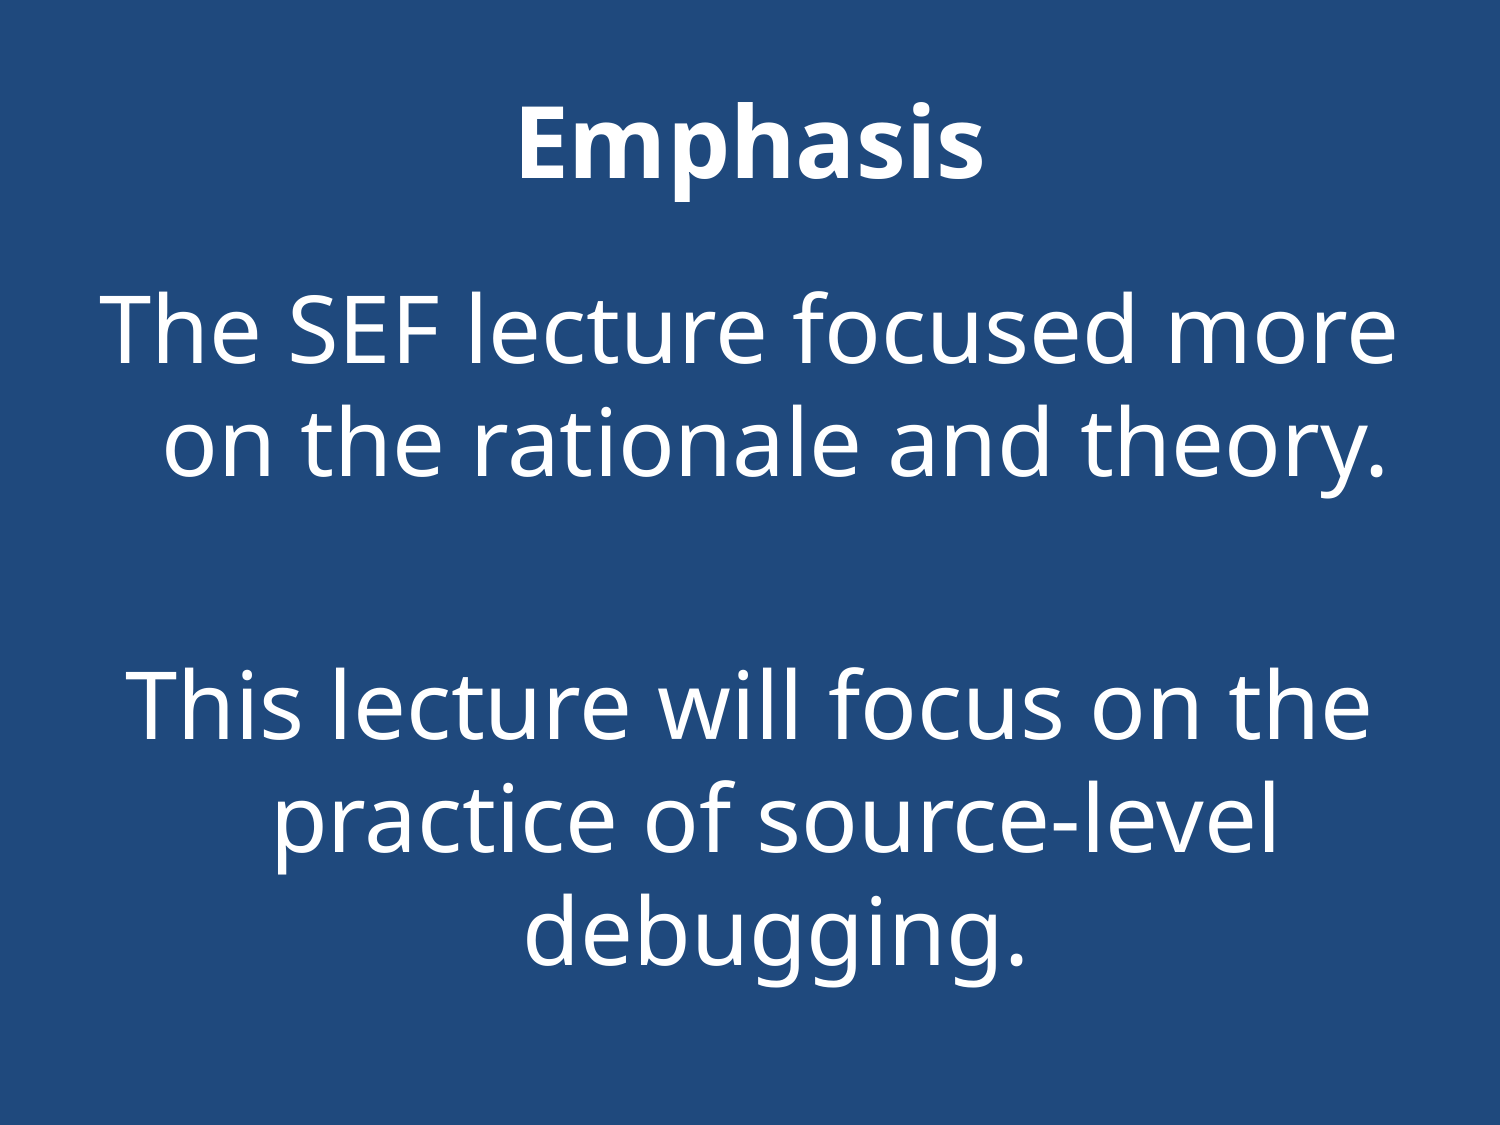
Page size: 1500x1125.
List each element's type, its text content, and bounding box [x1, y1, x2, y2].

title Emphasis [75, 45, 1425, 233]
list The SEF lecture focused more on the rationale and theory. This lecture will focus on the practice of source-level debugging. [75, 262, 1425, 1005]
